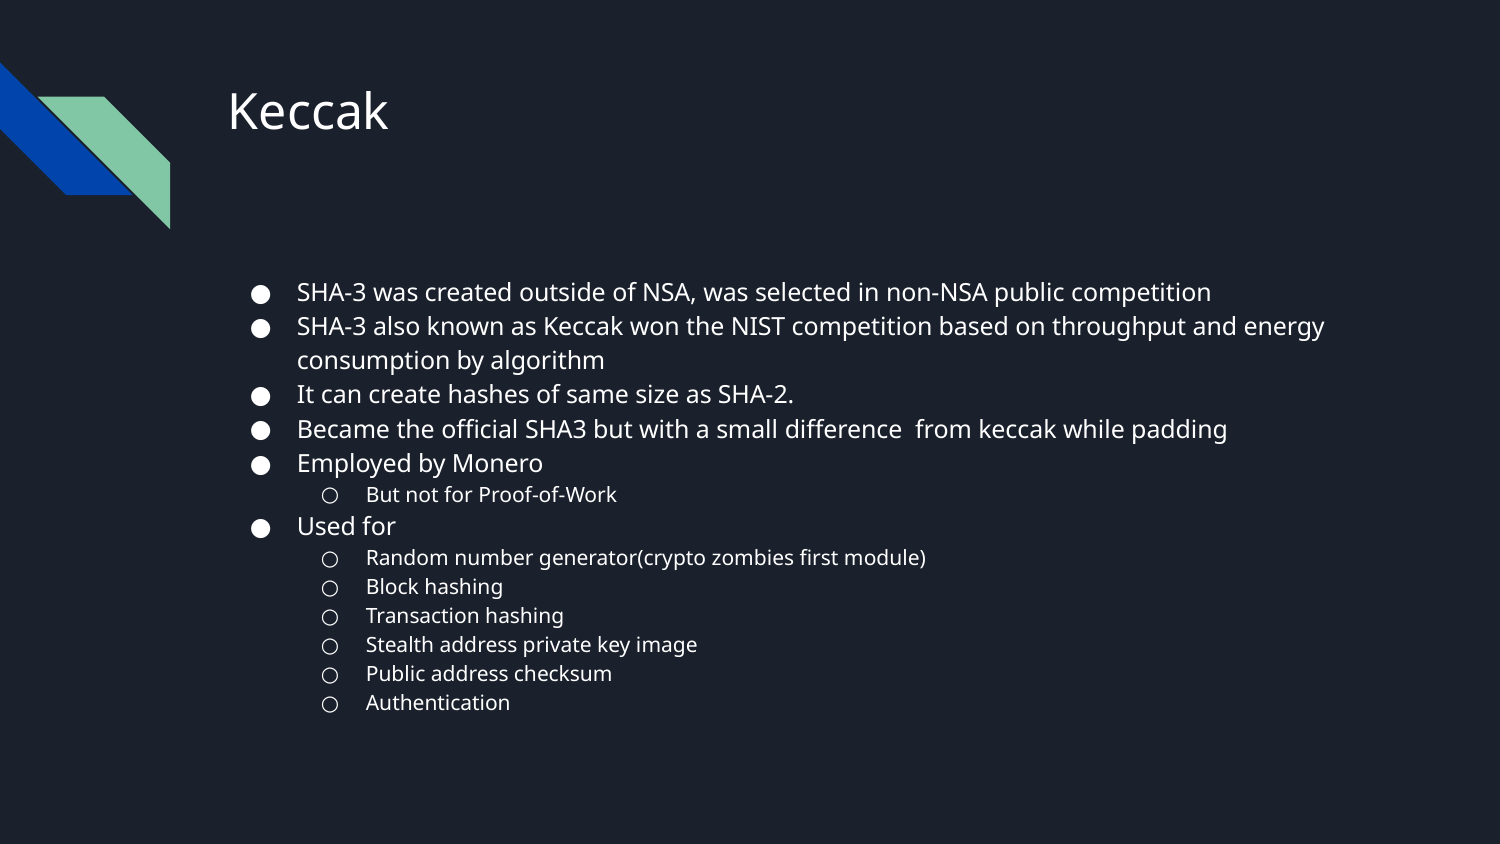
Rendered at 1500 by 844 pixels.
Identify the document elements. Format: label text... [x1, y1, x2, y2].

list SHA-3 was created outside of NSA, was selected in non-NSA public competition SHA-3 also known as Keccak won the NIST competition based on throughput and energy consumption by algorithm It can create hashes of same size as SHA-2. Became the official SHA3 but with a small difference from keccak while padding Employed by Monero But not for Proof-of-Work Used for Random number generator(crypto zombies first module) Block hashing Transaction hashing Stealth address private key image Public address checksum Authentication [212, 257, 1368, 735]
title Keccak [212, 64, 1368, 215]
